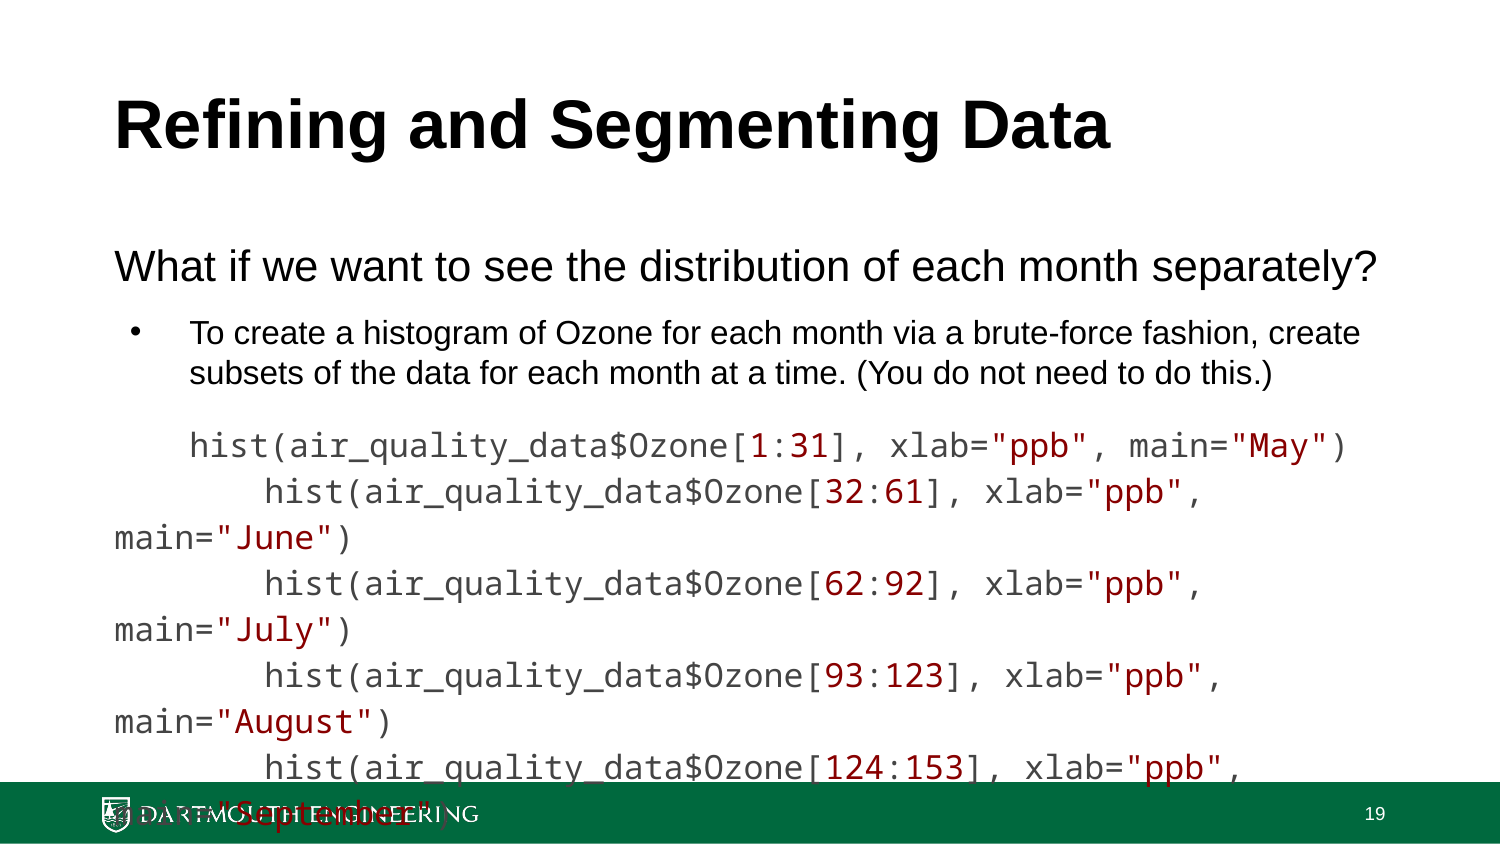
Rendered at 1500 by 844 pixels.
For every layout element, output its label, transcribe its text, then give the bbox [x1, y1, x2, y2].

picture [102, 797, 479, 833]
list What if we want to see the distribution of each month separately? To create a histogram of Ozone for each month via a brute-force fashion, create subsets of the data for each month at a time. (You do not need to do this.) hist(air_quality_data$Ozone[1:31], xlab="ppb", main="May") hist(air_quality_data$Ozone[32:61], xlab="ppb", main="June") hist(air_quality_data$Ozone[62:92], xlab="ppb", main="July") hist(air_quality_data$Ozone[93:123], xlab="ppb", main="August") hist(air_quality_data$Ozone[124:153], xlab="ppb", main="September") [103, 224, 1450, 760]
title Refining and Segmenting Data [103, 44, 1397, 208]
slide_number ‹#› [1335, 790, 1397, 836]
